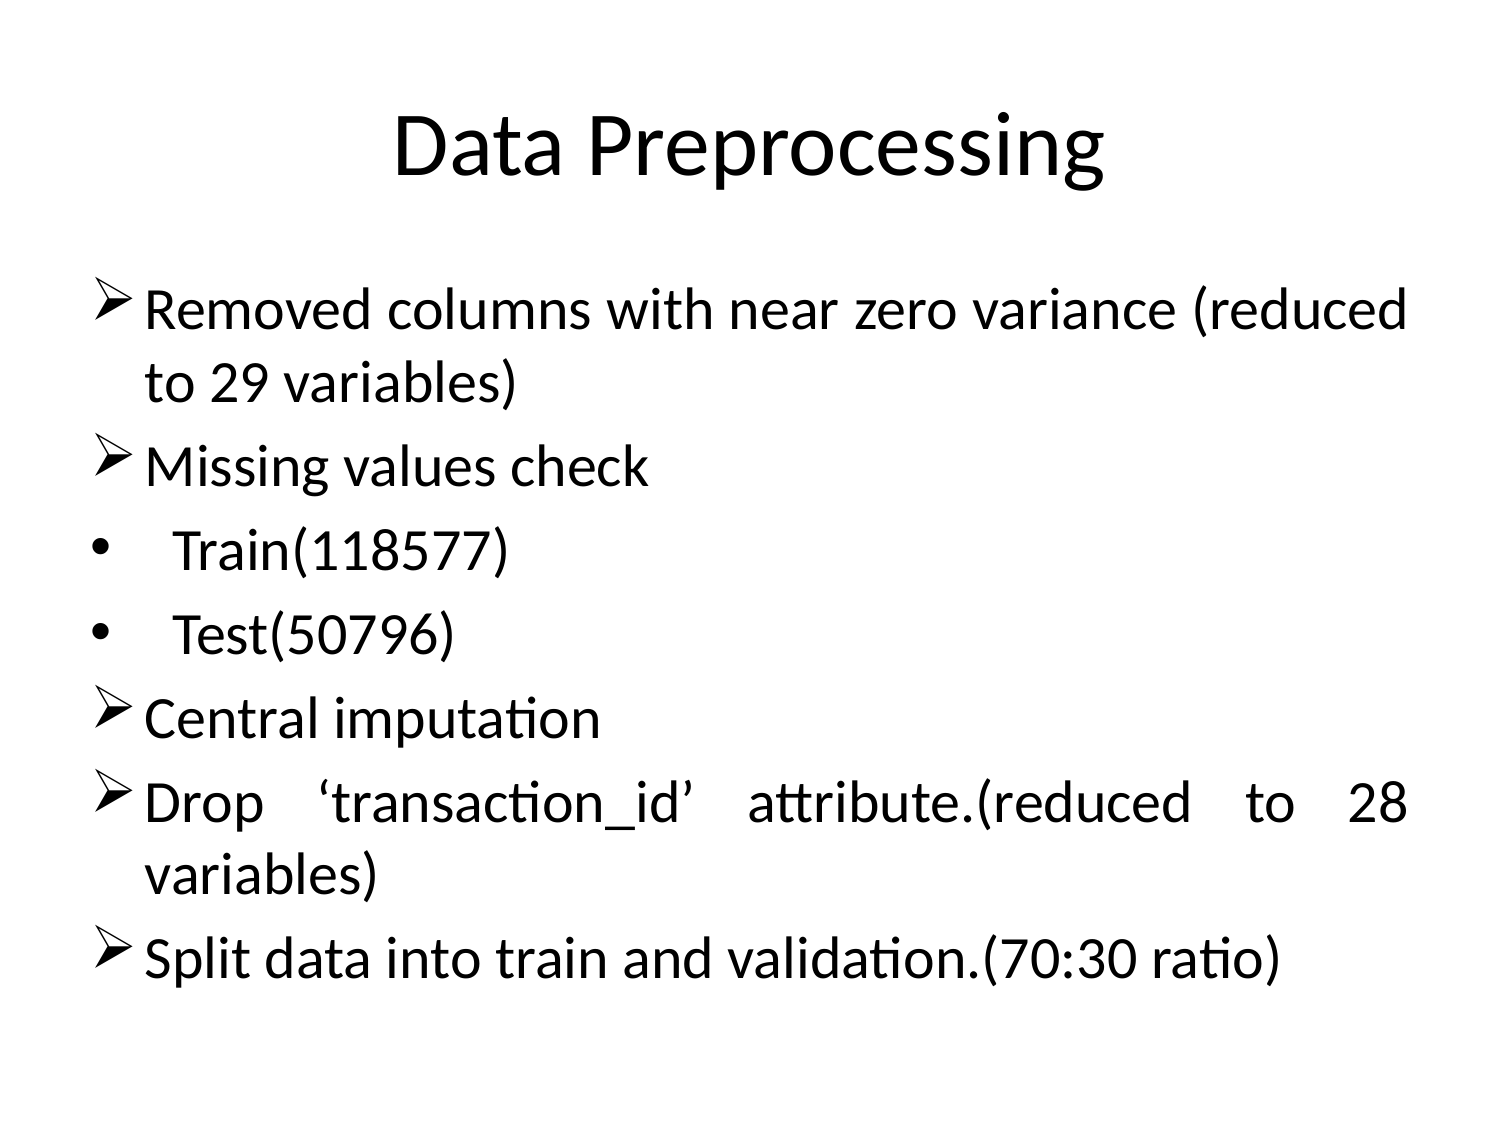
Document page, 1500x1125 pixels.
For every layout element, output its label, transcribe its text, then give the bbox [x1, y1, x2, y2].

list Removed columns with near zero variance (reduced to 29 variables) Missing values check Train(118577) Test(50796) Central imputation Drop ‘transaction_id’ attribute.(reduced to 28 variables) Split data into train and validation.(70:30 ratio) [75, 262, 1425, 1005]
title Data Preprocessing [75, 45, 1425, 233]
